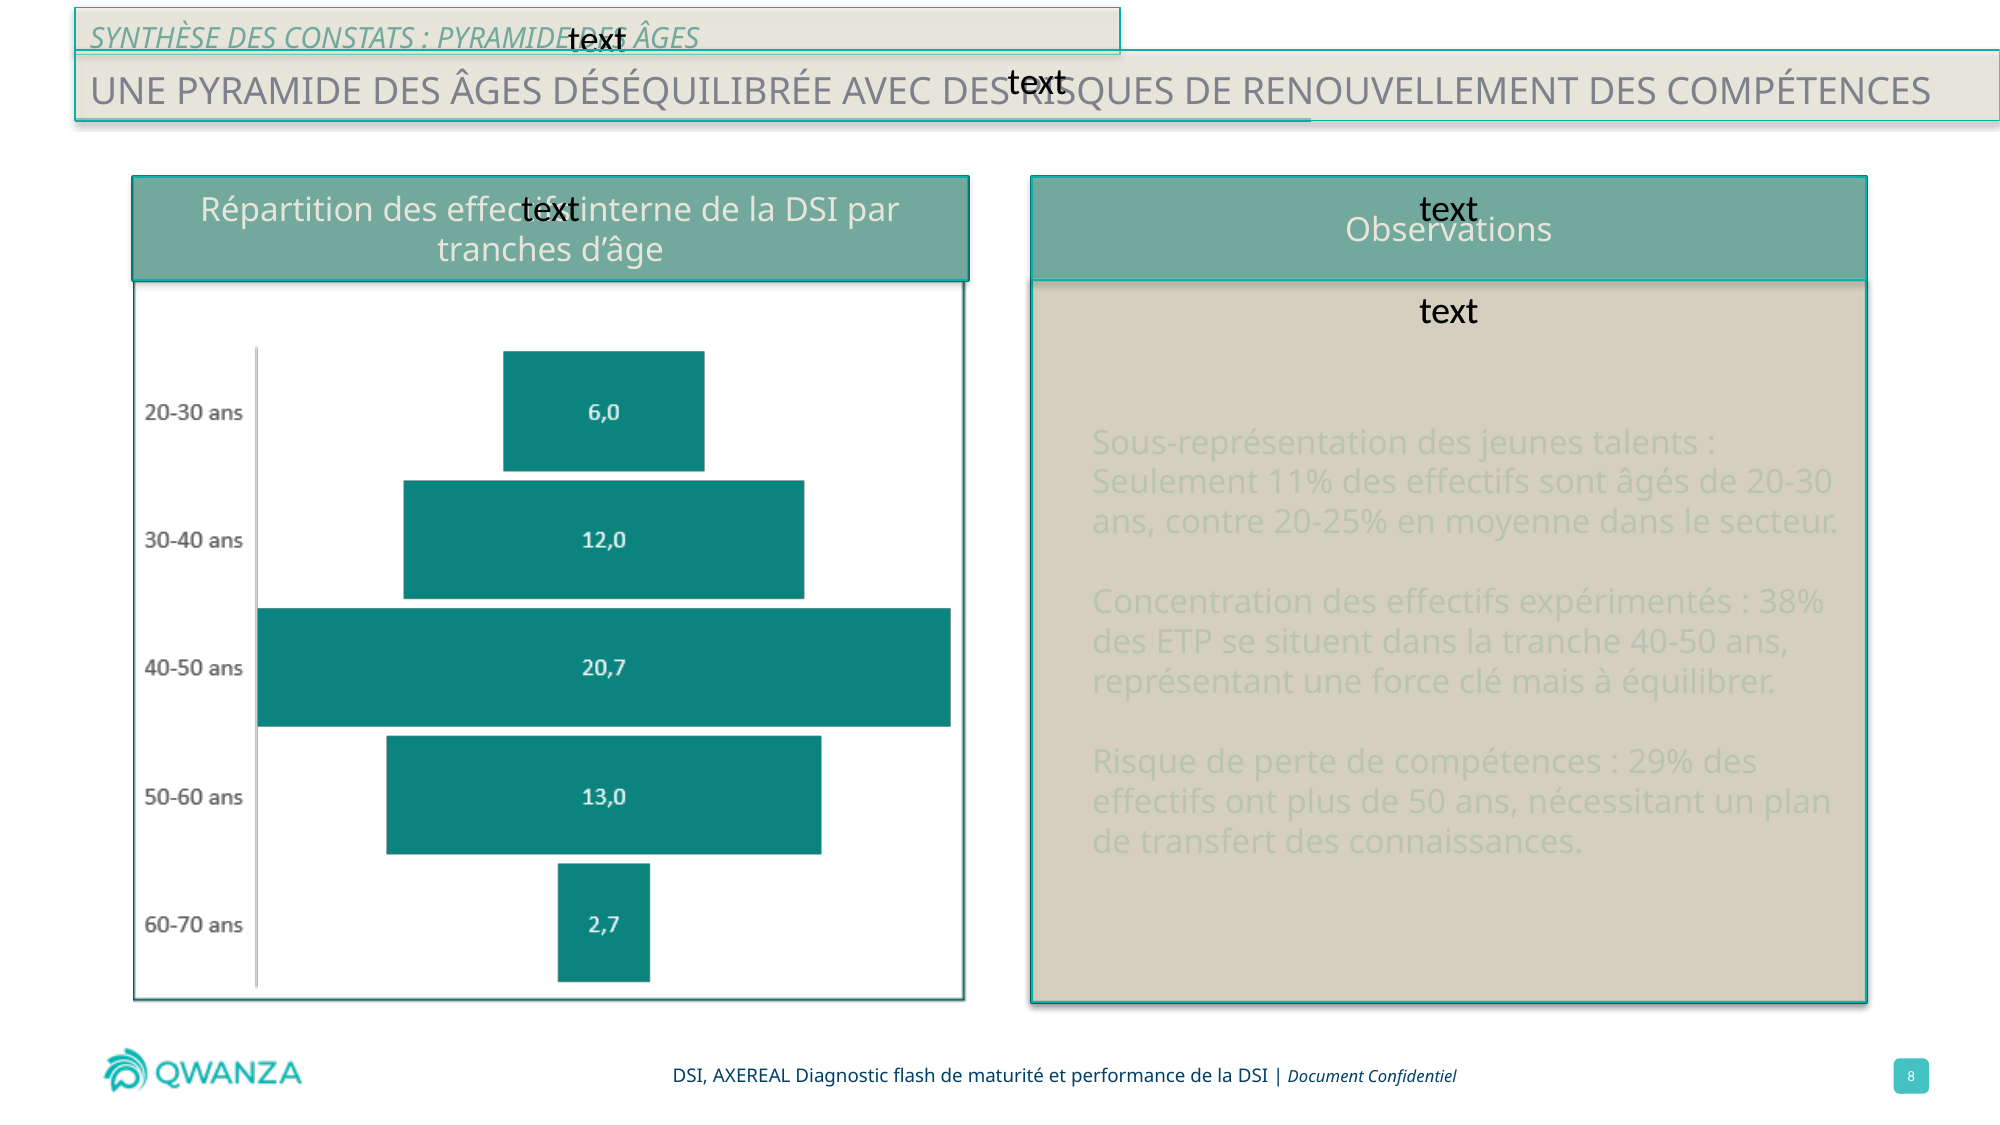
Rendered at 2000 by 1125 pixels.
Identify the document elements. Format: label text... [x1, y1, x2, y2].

text_box text [553, 7, 642, 47]
slide_number 8 [1893, 1058, 1930, 1094]
text_box [74, 7, 553, 49]
text_box [1031, 289, 1867, 1003]
text_box text [506, 176, 595, 237]
text_box [74, 49, 2000, 121]
text_box text [992, 49, 1082, 110]
text_box [1031, 176, 1867, 281]
text_box [133, 176, 968, 281]
picture [133, 282, 968, 1004]
text_box text [1404, 290, 1494, 339]
picture [99, 1042, 308, 1098]
text_box text [1404, 176, 1494, 237]
text_box [642, 7, 1121, 47]
